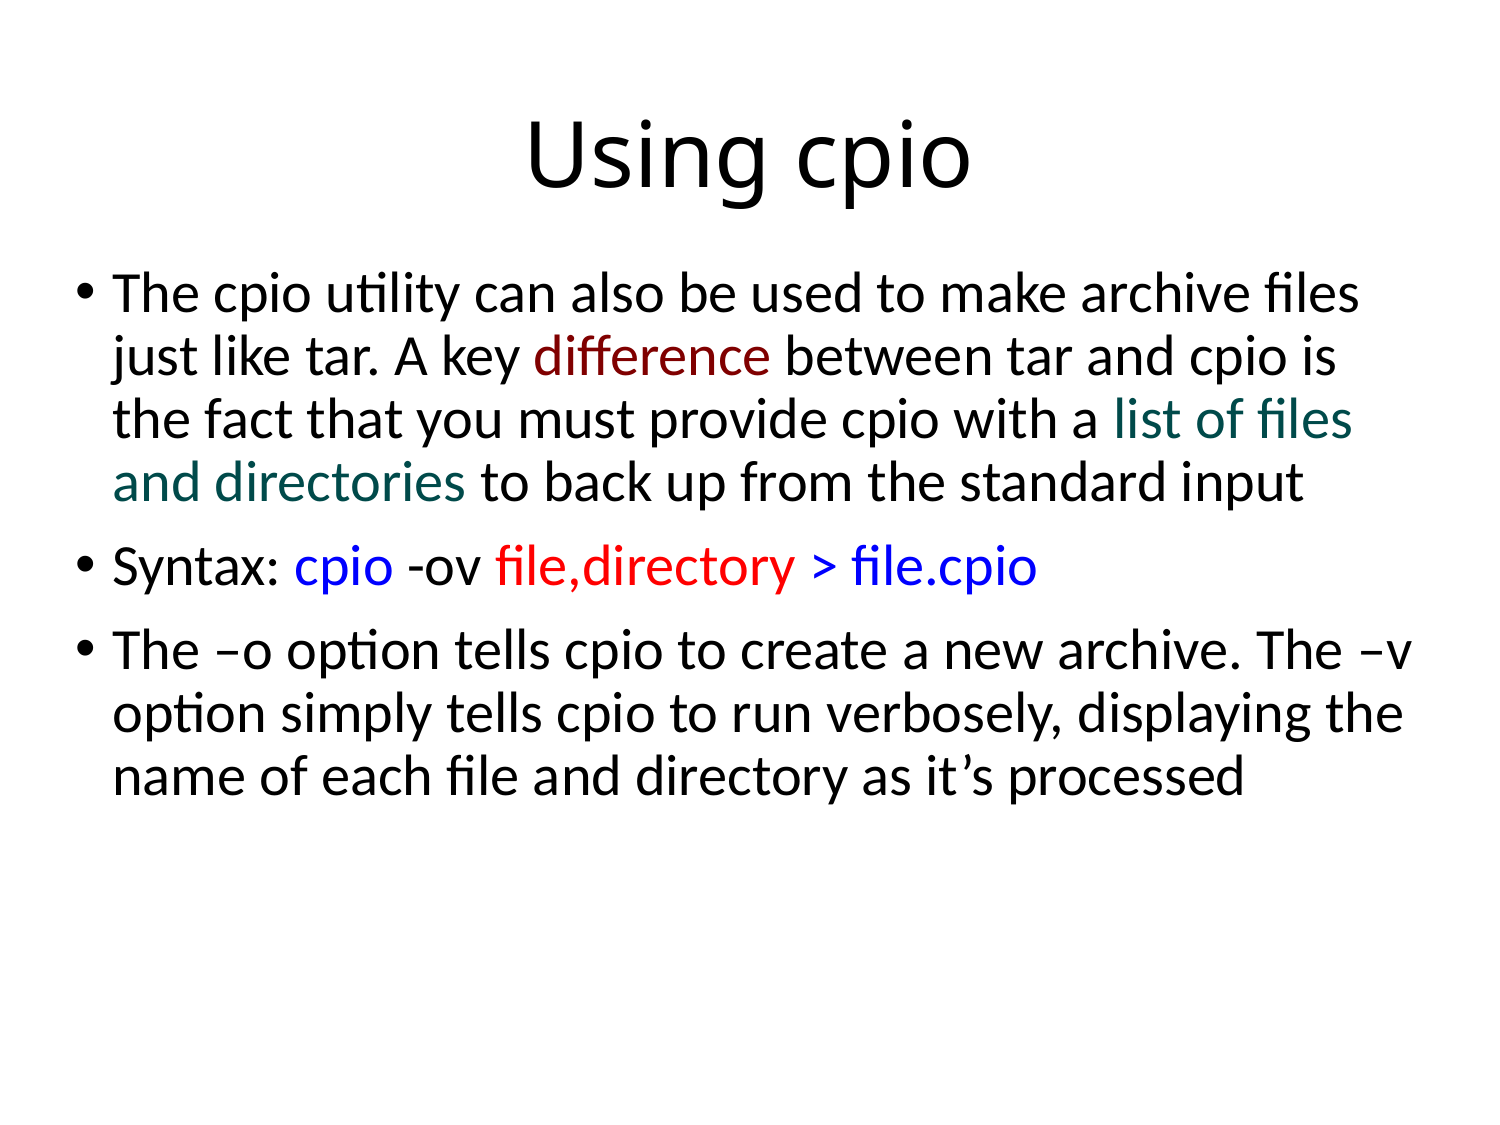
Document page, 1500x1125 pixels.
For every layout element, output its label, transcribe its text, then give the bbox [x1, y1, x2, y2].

list The cpio utility can also be used to make archive files just like tar. A key difference between tar and cpio is the fact that you must provide cpio with a list of files and directories to back up from the standard input Syntax: cpio -ov file,directory > file.cpio The –o option tells cpio to create a new archive. The –v option simply tells cpio to run verbosely, displaying the name of each file and directory as it’s processed [75, 262, 1424, 999]
title Using cpio [75, 52, 1424, 262]
